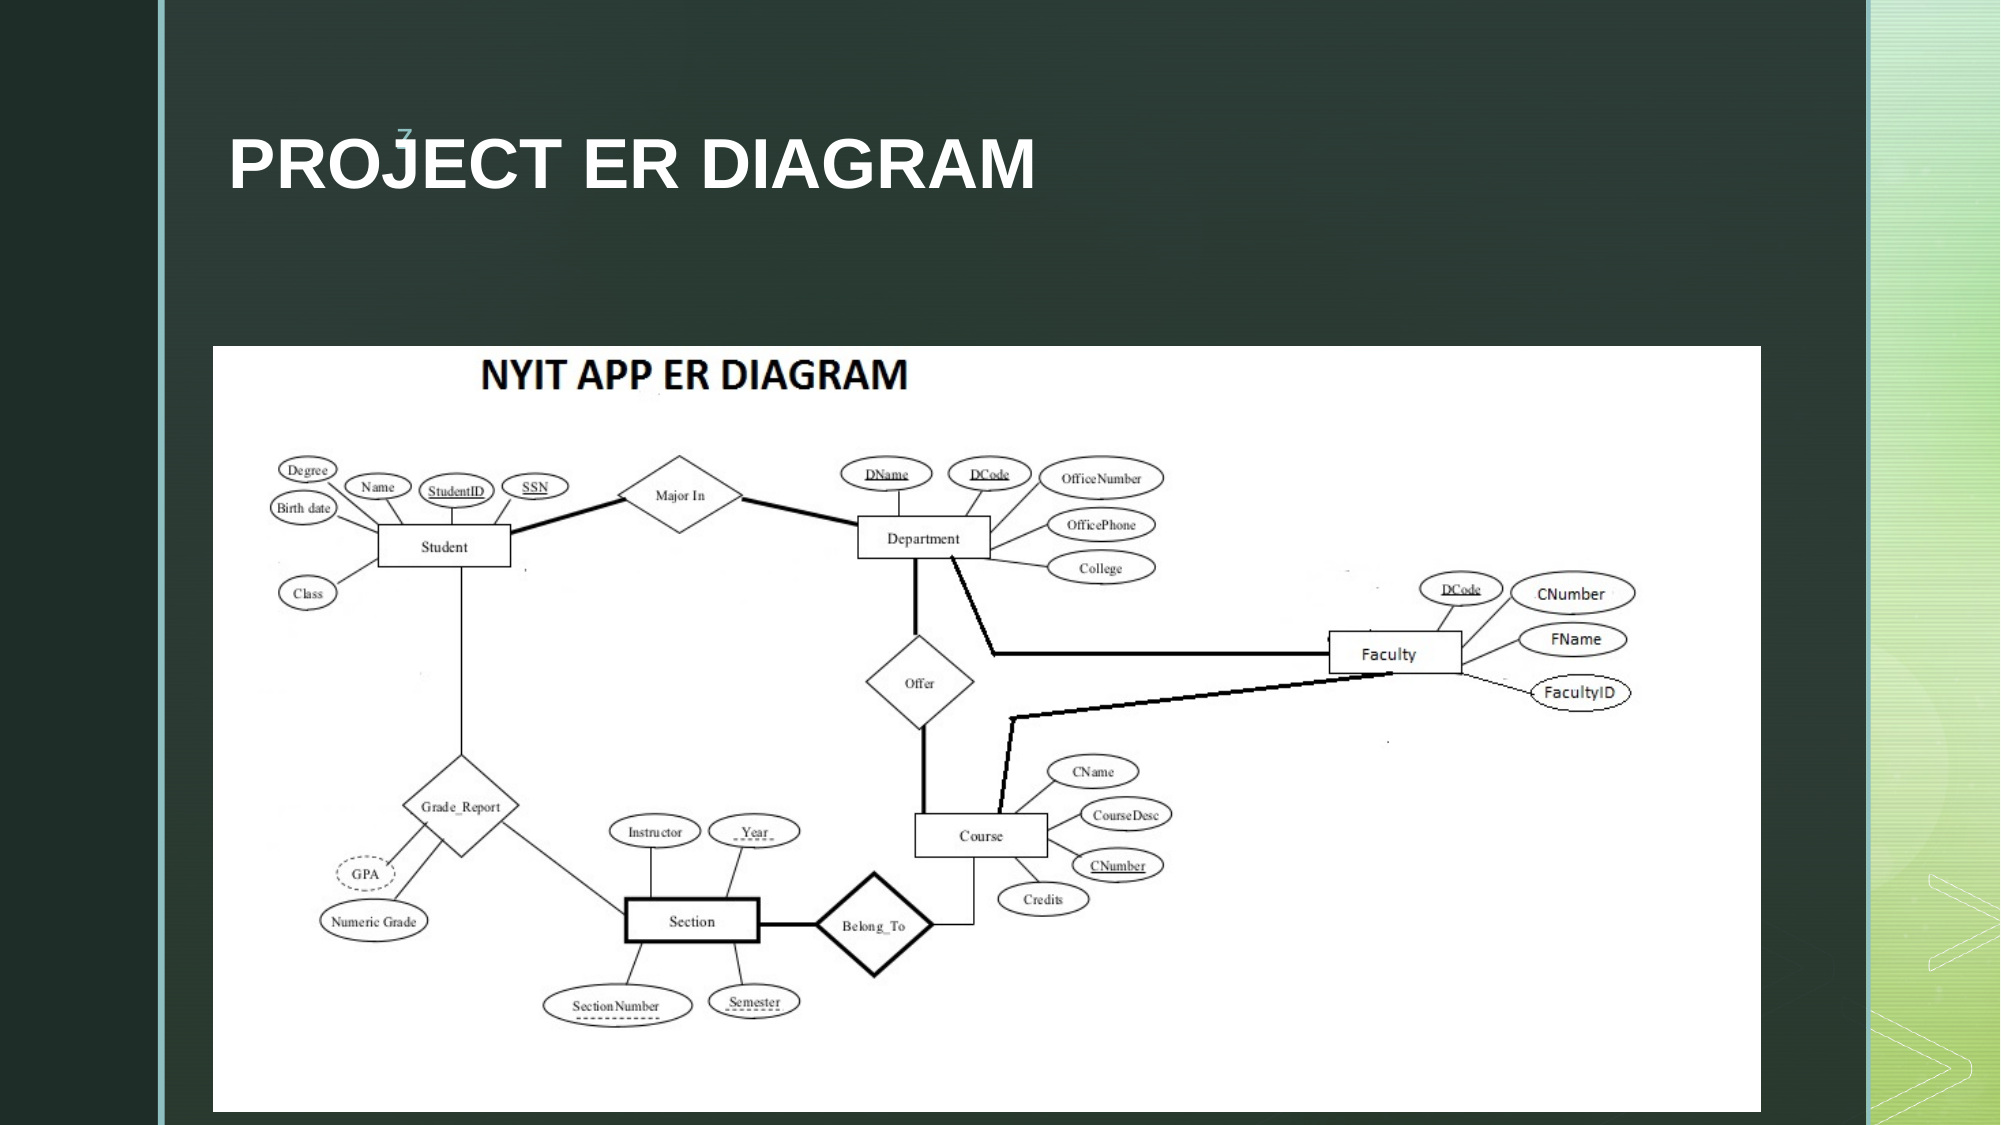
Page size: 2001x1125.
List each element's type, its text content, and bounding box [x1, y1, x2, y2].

title PROJECT ER DIAGRAM [213, 119, 1520, 297]
picture [1871, 0, 2001, 1125]
picture [213, 346, 1761, 1113]
